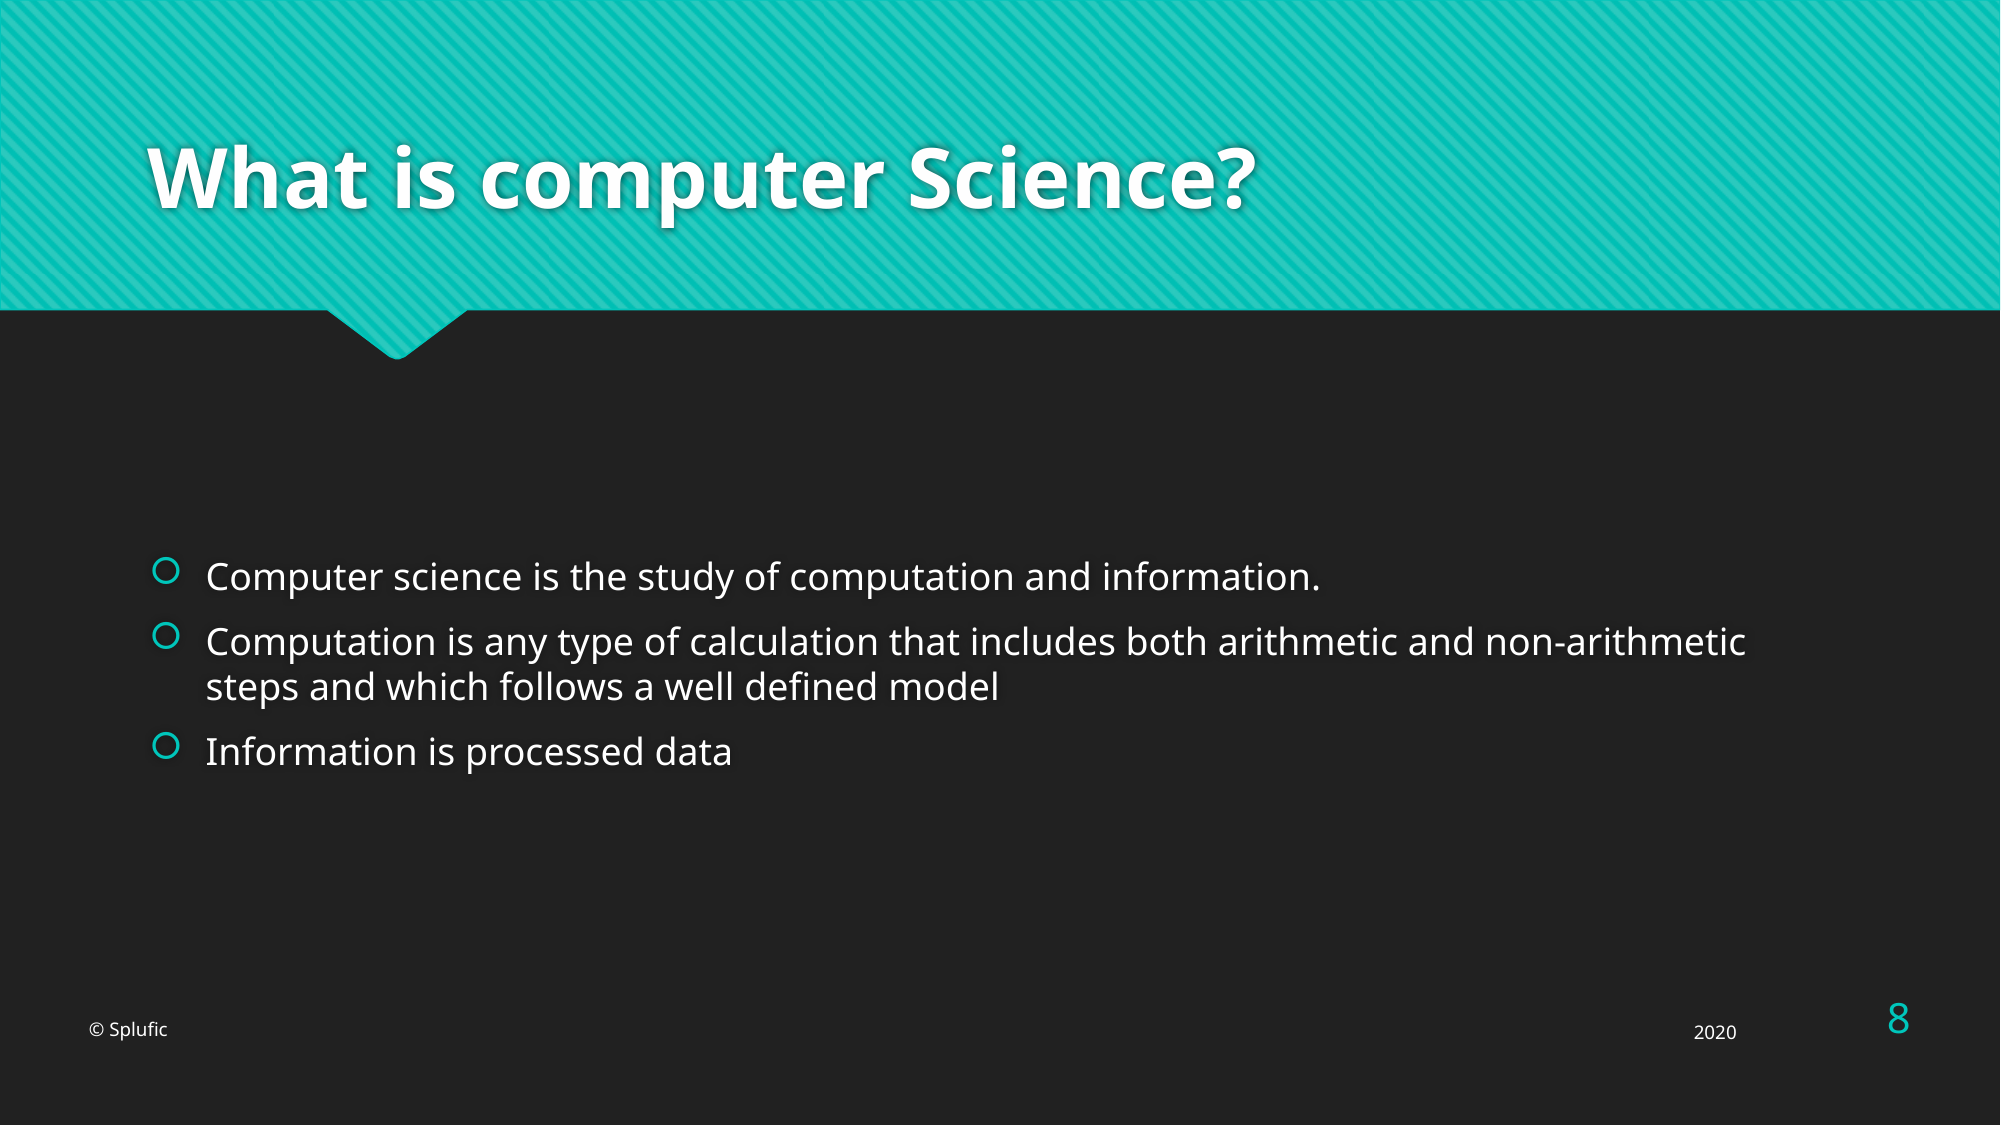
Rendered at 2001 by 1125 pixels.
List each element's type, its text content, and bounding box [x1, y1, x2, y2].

title What is computer Science? [132, 73, 1868, 233]
slide_number 8 [1751, 970, 1926, 1051]
list Computer science is the study of computation and information. Computation is any type of calculation that includes both arithmetic and non-arithmetic steps and which follows a well defined model Information is processed data [134, 364, 1866, 962]
slide_number 2020 [1531, 991, 1751, 1051]
footer © Splufic [74, 991, 1493, 1051]
